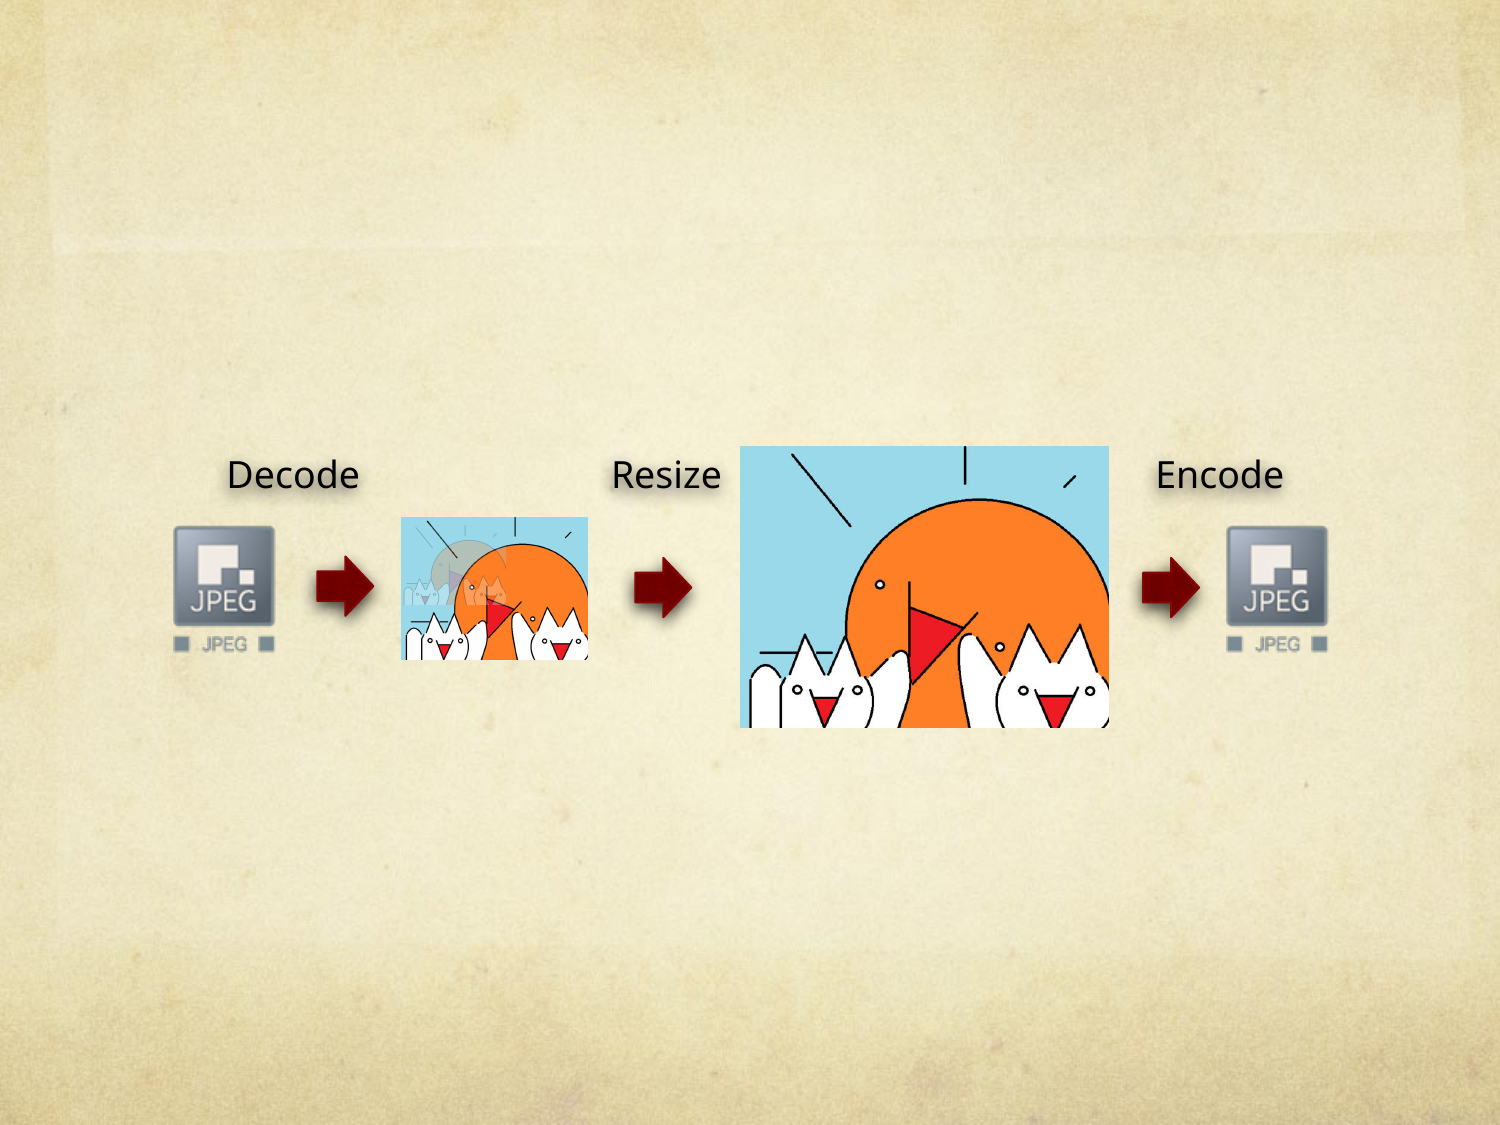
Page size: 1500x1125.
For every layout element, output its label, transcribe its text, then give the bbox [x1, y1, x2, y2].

text_box Resize [581, 440, 738, 508]
text_box [316, 555, 375, 617]
text_box Decode [208, 440, 378, 508]
text_box [634, 556, 693, 619]
picture [0, 0, 1500, 1125]
text_box [1142, 556, 1200, 619]
text_box Encode [1135, 440, 1305, 508]
